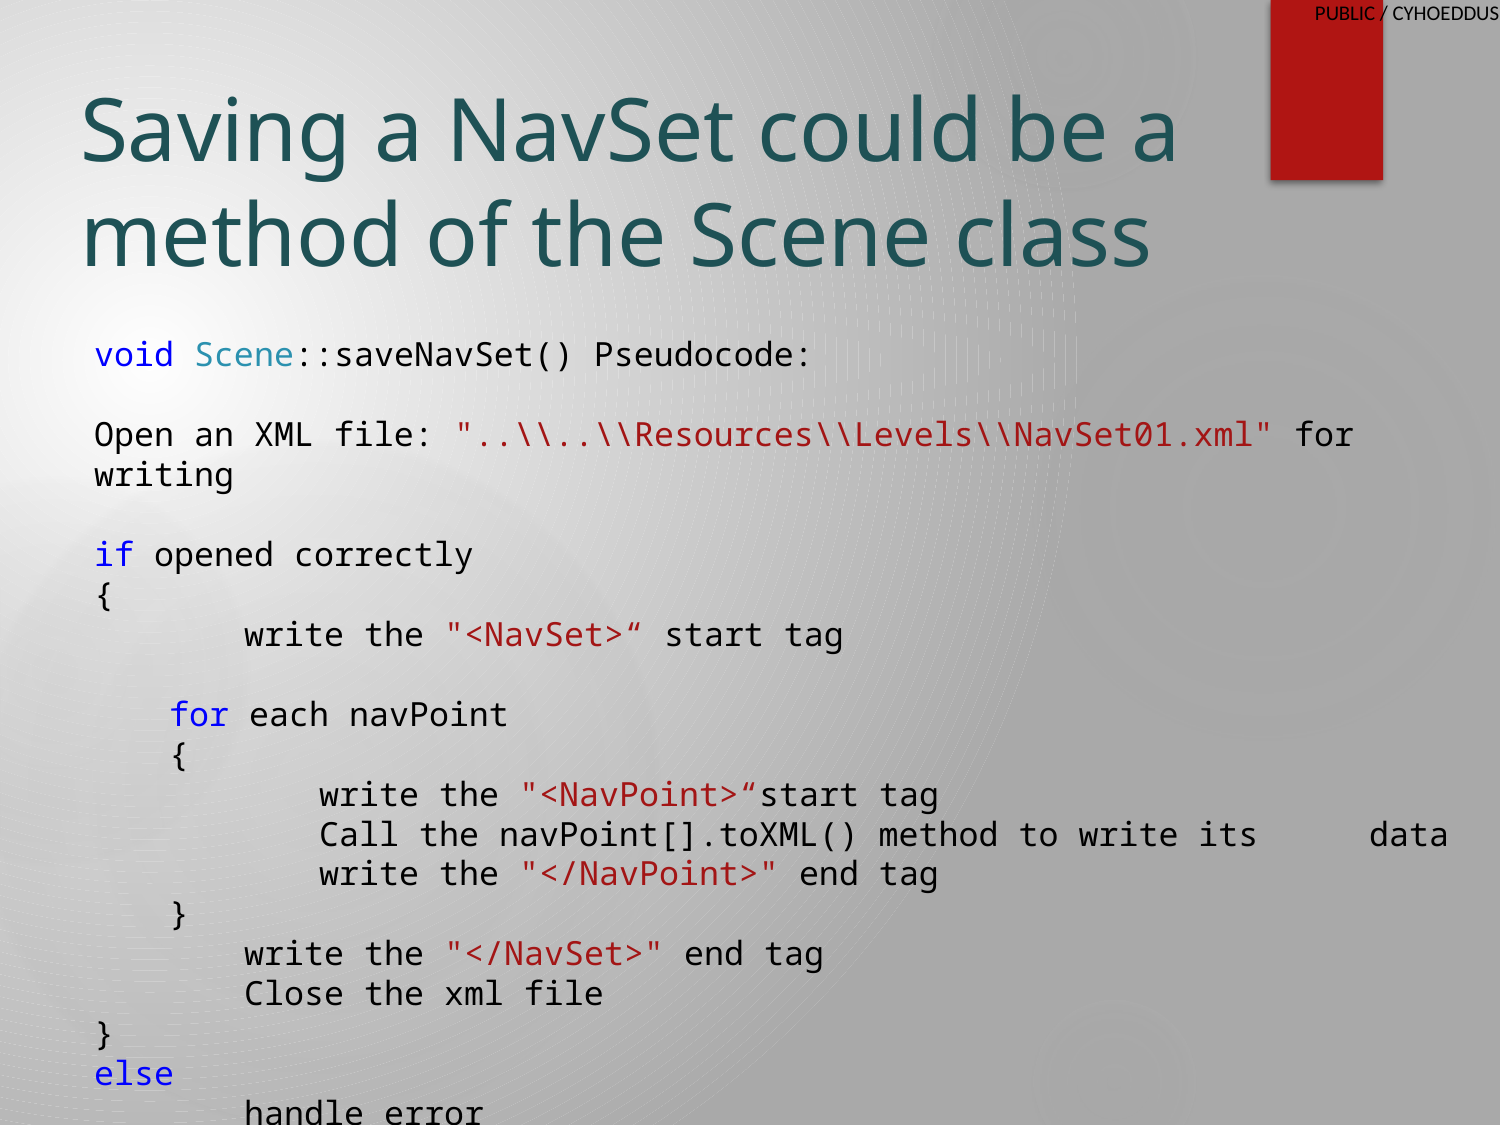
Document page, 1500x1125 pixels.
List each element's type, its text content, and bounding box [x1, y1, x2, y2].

title Saving a NavSet could be a method of the Scene class [64, 66, 1326, 297]
text_box void Scene::saveNavSet() Pseudocode: Open an XML file: "..\\..\\Resources\\Levels\\NavSet01.xml" for writing if opened correctly { write the "<NavSet>“ start tag for each navPoint { write the "<NavPoint>“start tag Call the navPoint[].toXML() method to write its data write the "</NavPoint>" end tag } write the "</NavSet>" end tag Close the xml file } else handle error [79, 326, 1470, 1125]
